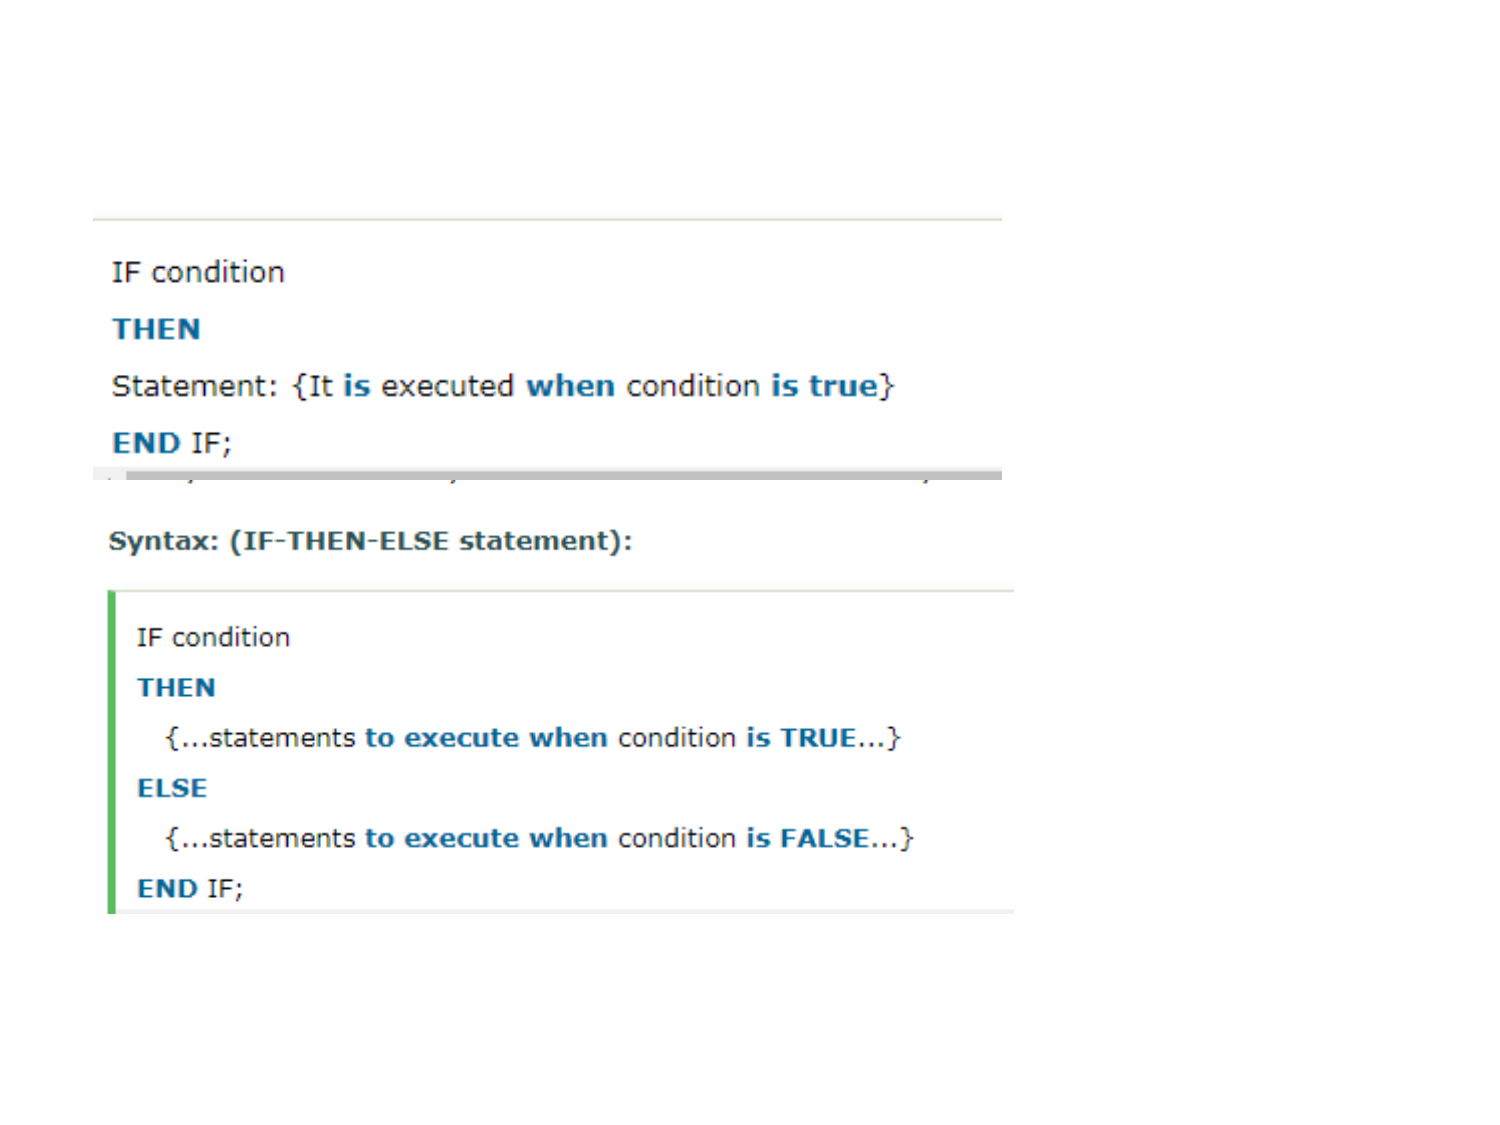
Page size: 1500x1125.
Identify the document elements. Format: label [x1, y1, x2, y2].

picture [81, 480, 1014, 915]
list [93, 210, 1003, 478]
